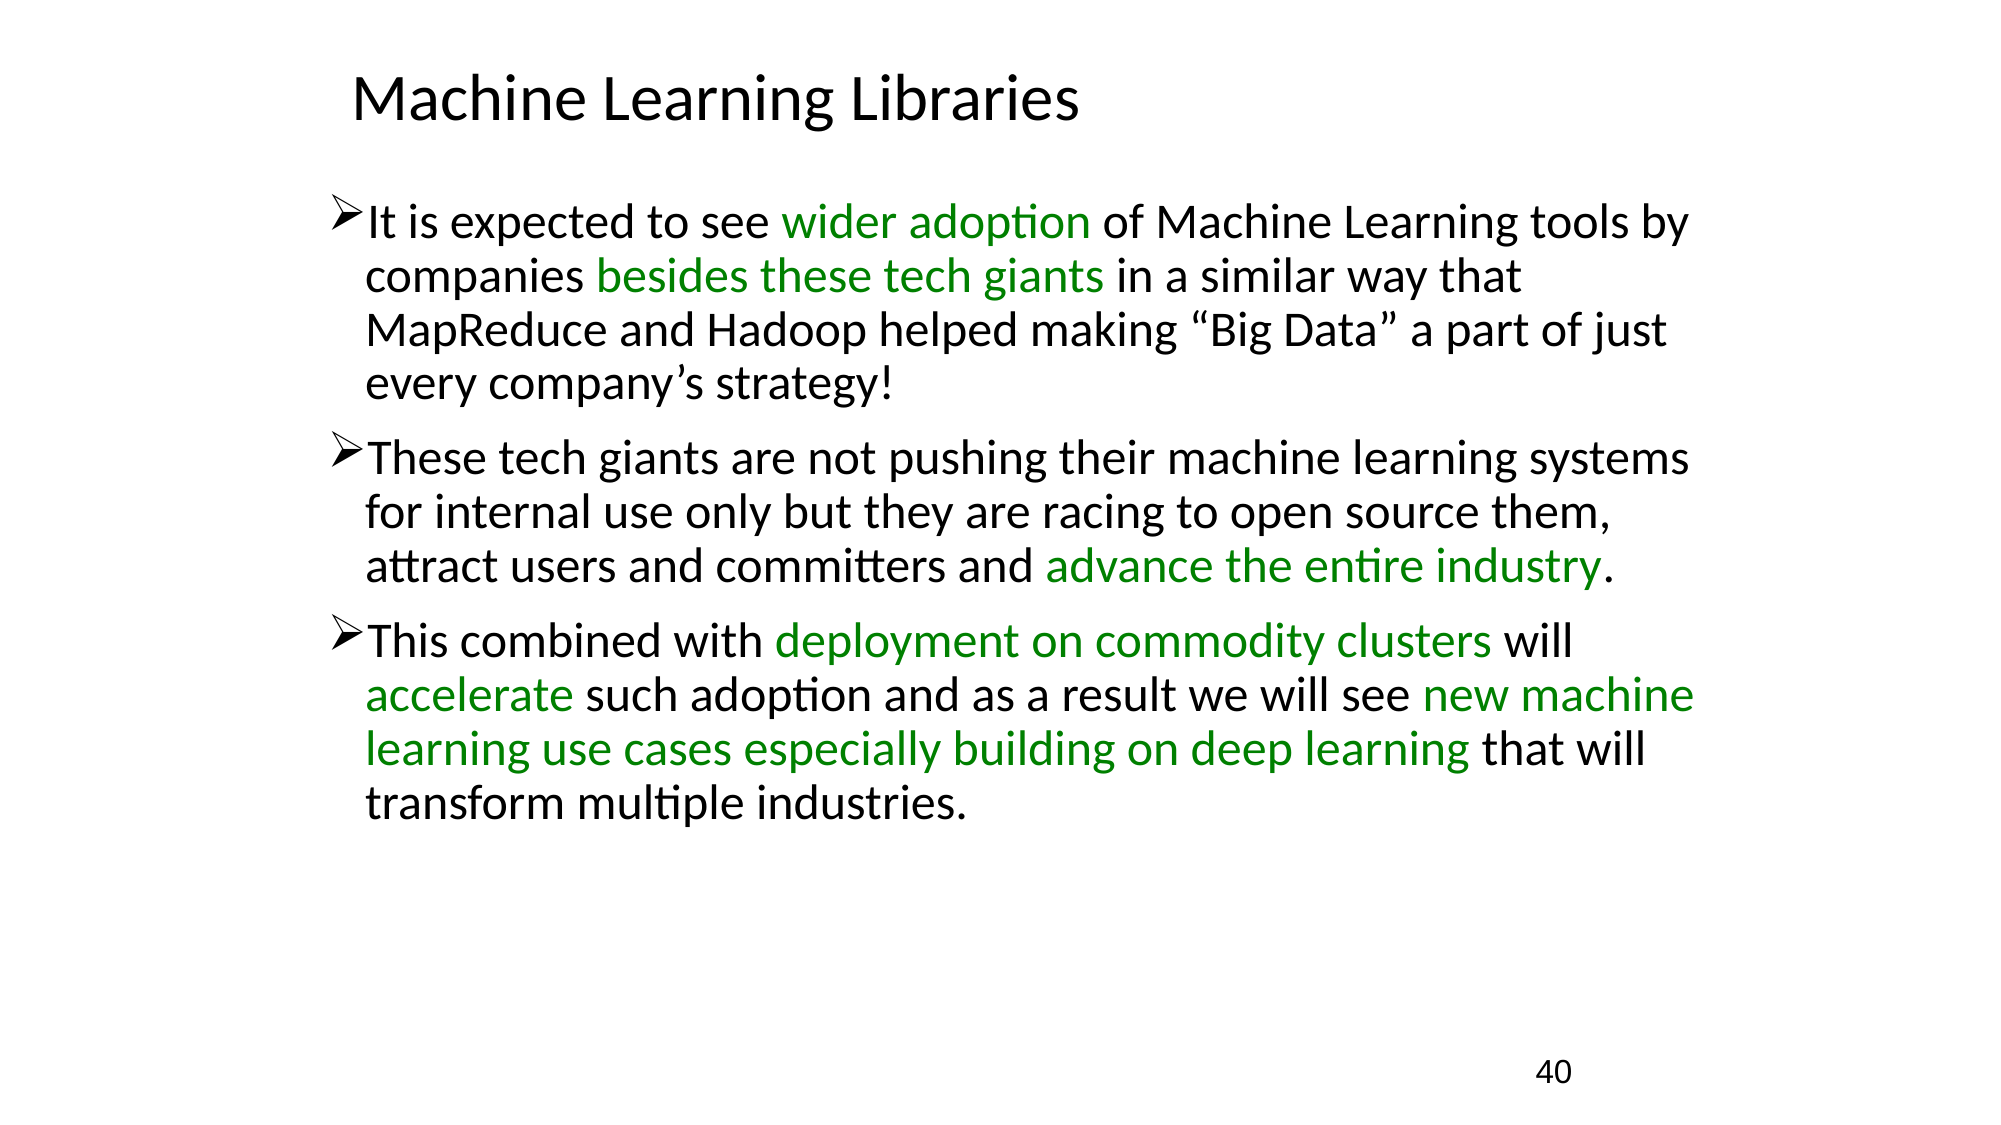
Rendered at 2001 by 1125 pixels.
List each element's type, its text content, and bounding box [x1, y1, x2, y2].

title Machine Learning Libraries [300, 12, 1700, 175]
list It is expected to see wider adoption of Machine Learning tools by companies besides these tech giants in a similar way that MapReduce and Hadoop helped making “Big Data” a part of just every company’s strategy! These tech giants are not pushing their machine learning systems for internal use only but they are racing to open source them, attract users and committers and advance the entire industry. This combined with deployment on commodity clusters will accelerate such adoption and as a result we will see new machine learning use cases especially building on deep learning that will transform multiple industries. [312, 187, 1738, 1100]
text_box 40 [1379, 1042, 1730, 1103]
